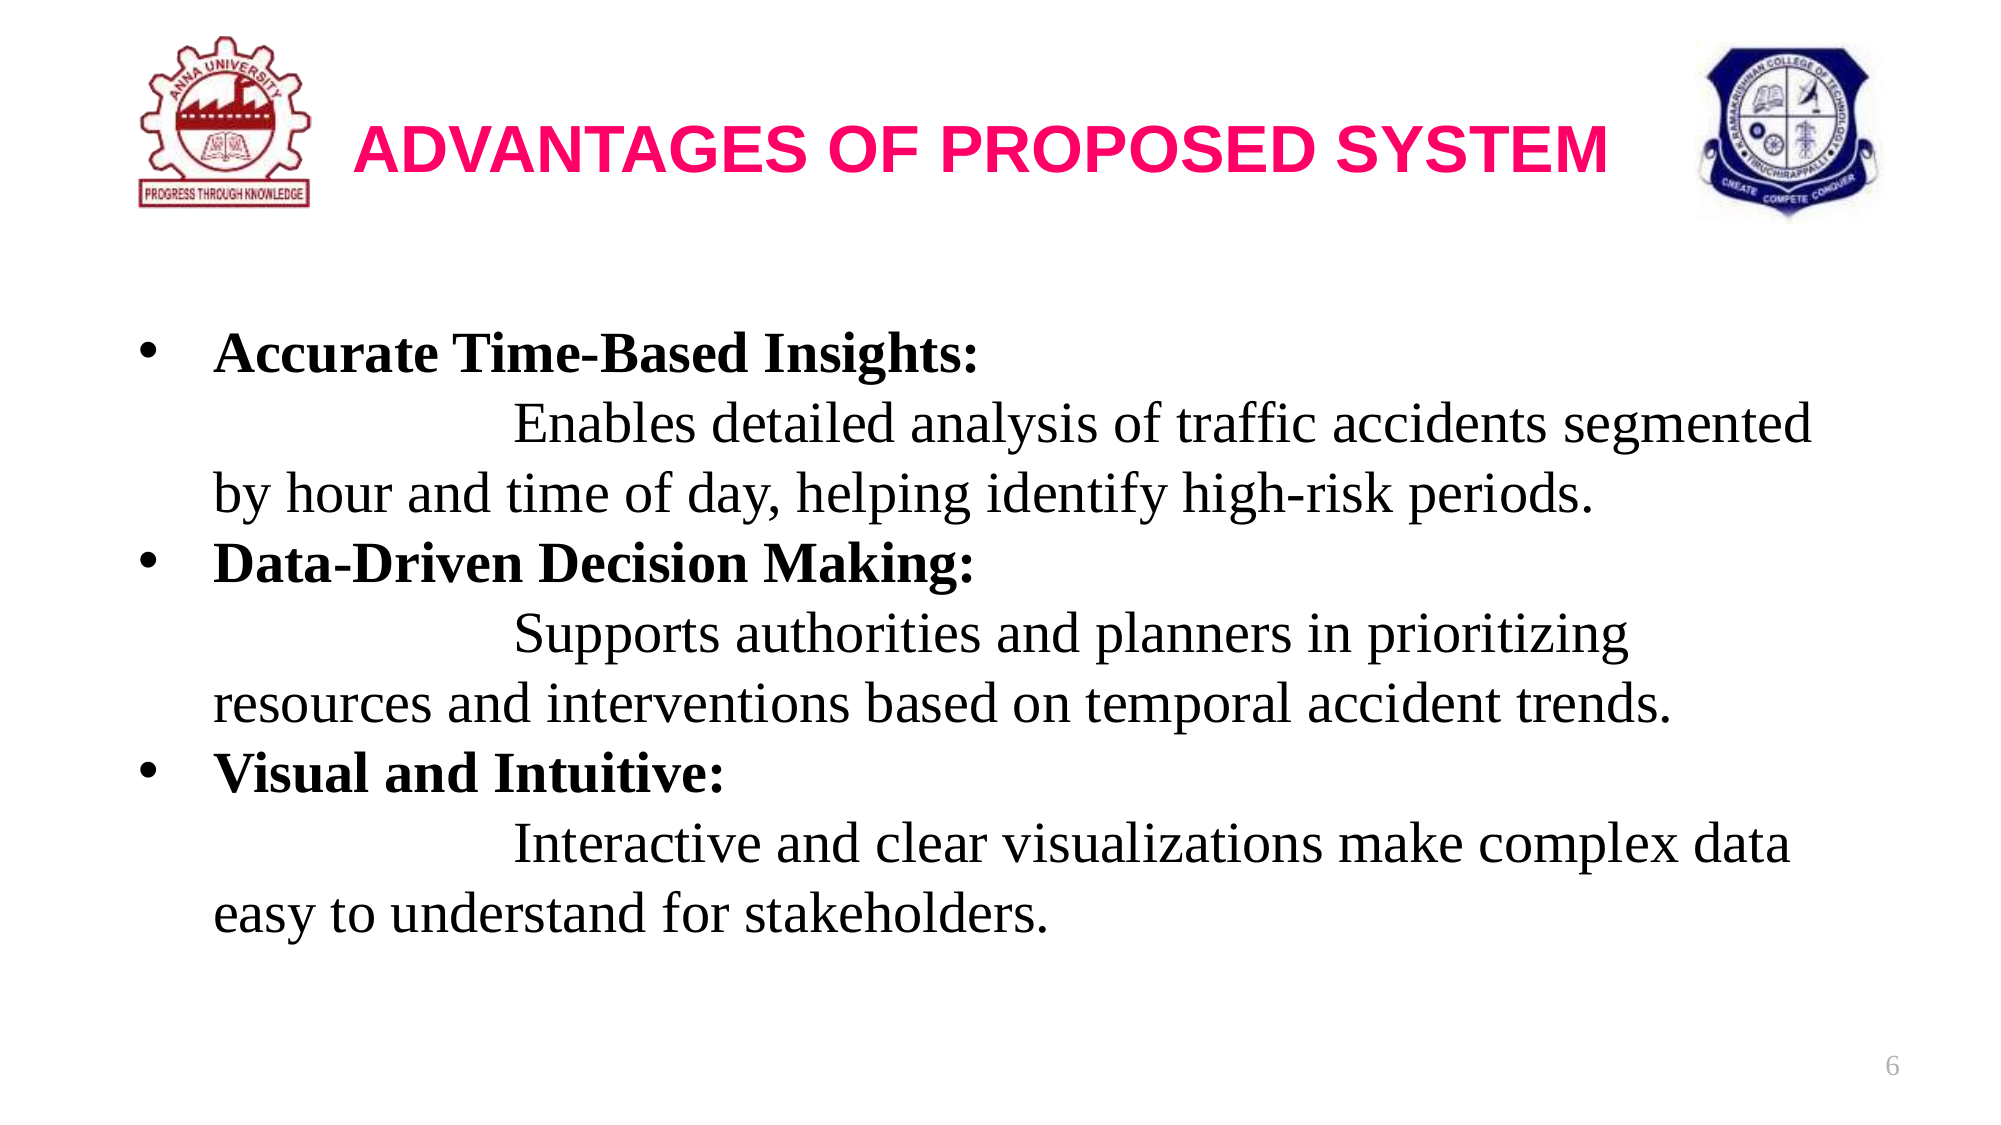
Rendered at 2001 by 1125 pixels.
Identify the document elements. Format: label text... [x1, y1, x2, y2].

slide_number 6 [1440, 1046, 1900, 1103]
title ADVANTAGES OF PROPOSED SYSTEM [267, 22, 1696, 224]
list Accurate Time-Based Insights: Enables detailed analysis of traffic accidents segmented by hour and time of day, helping identify high-risk periods. Data-Driven Decision Making: Supports authorities and planners in prioritizing resources and interventions based on temporal accident trends. Visual and Intuitive: Interactive and clear visualizations make complex data easy to understand for stakeholders. [138, 314, 1849, 1022]
picture [1695, 42, 1886, 224]
picture [137, 36, 312, 209]
